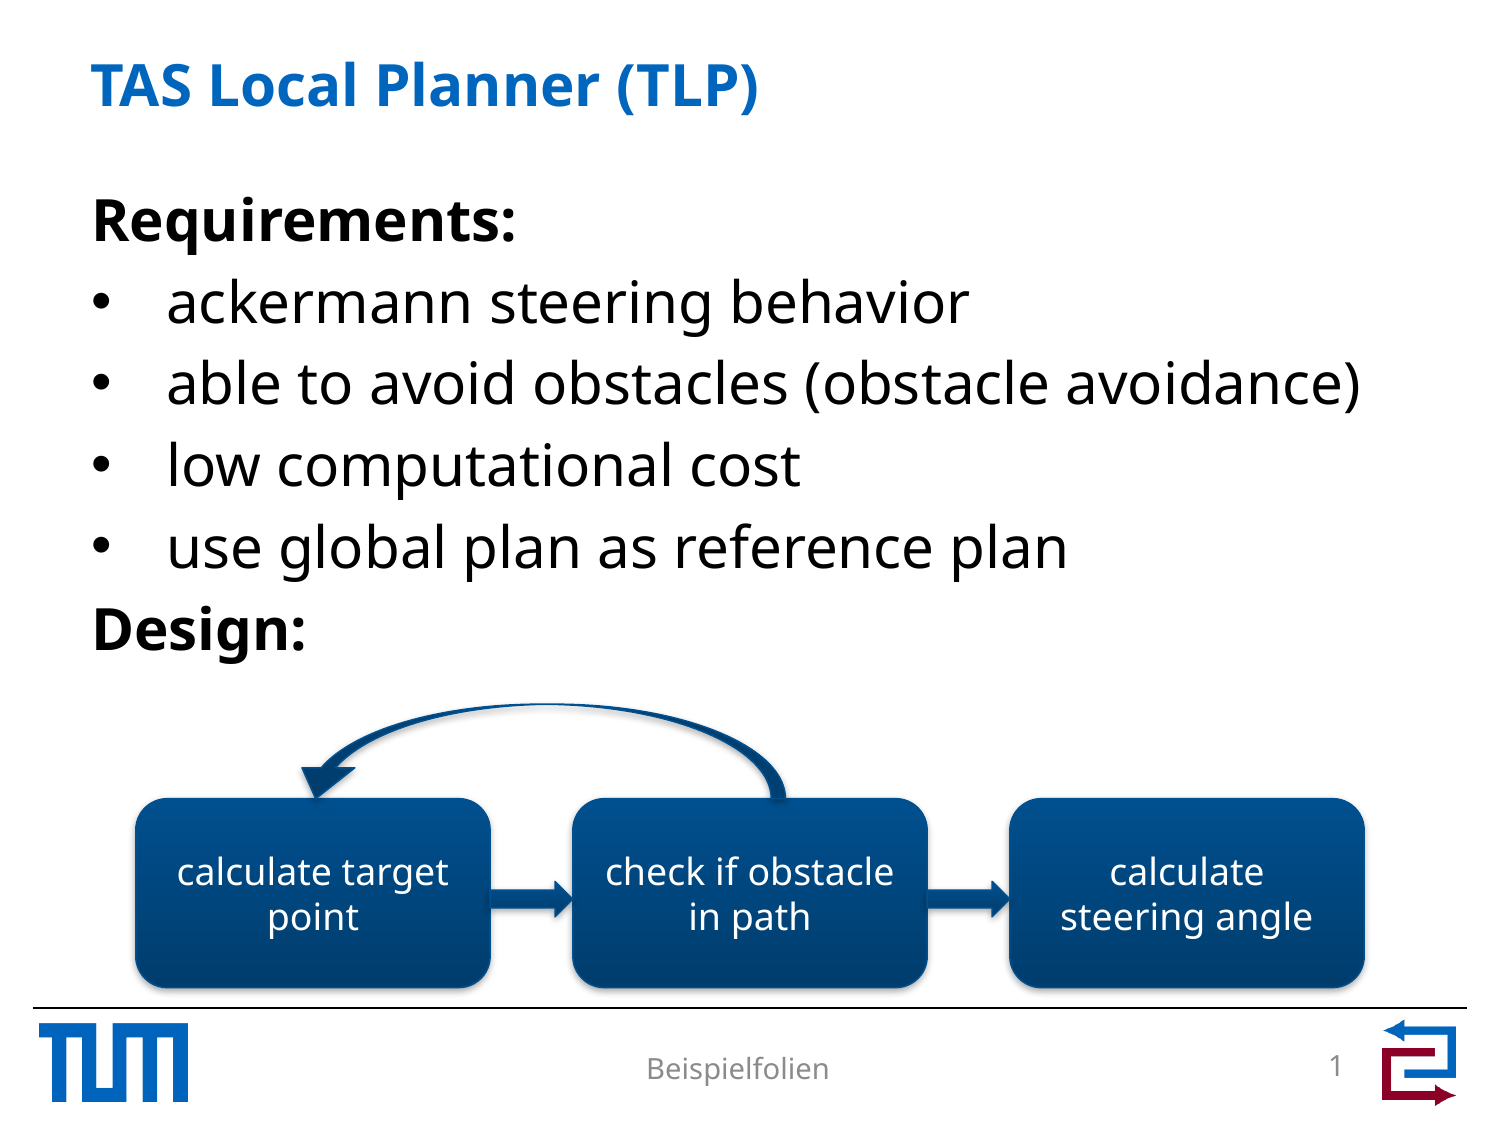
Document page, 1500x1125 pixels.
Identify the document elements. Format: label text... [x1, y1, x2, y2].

picture [1382, 1019, 1456, 1106]
text_box check if obstacle in path [572, 797, 928, 989]
footer Beispielfolien [253, 1037, 1223, 1099]
text_box calculate steering angle [1009, 797, 1365, 989]
text_box [301, 703, 787, 800]
text_box [926, 880, 1011, 918]
slide_number 1 [1222, 1036, 1360, 1097]
list Requirements: ackermann steering behavior able to avoid obstacles (obstacle avoidance) low computational cost use global plan as reference plan Design: [76, 175, 1424, 997]
title TAS Local Planner (TLP) [75, 23, 1149, 143]
text_box [489, 880, 574, 918]
text_box calculate target point [135, 797, 491, 989]
picture [39, 1023, 188, 1102]
